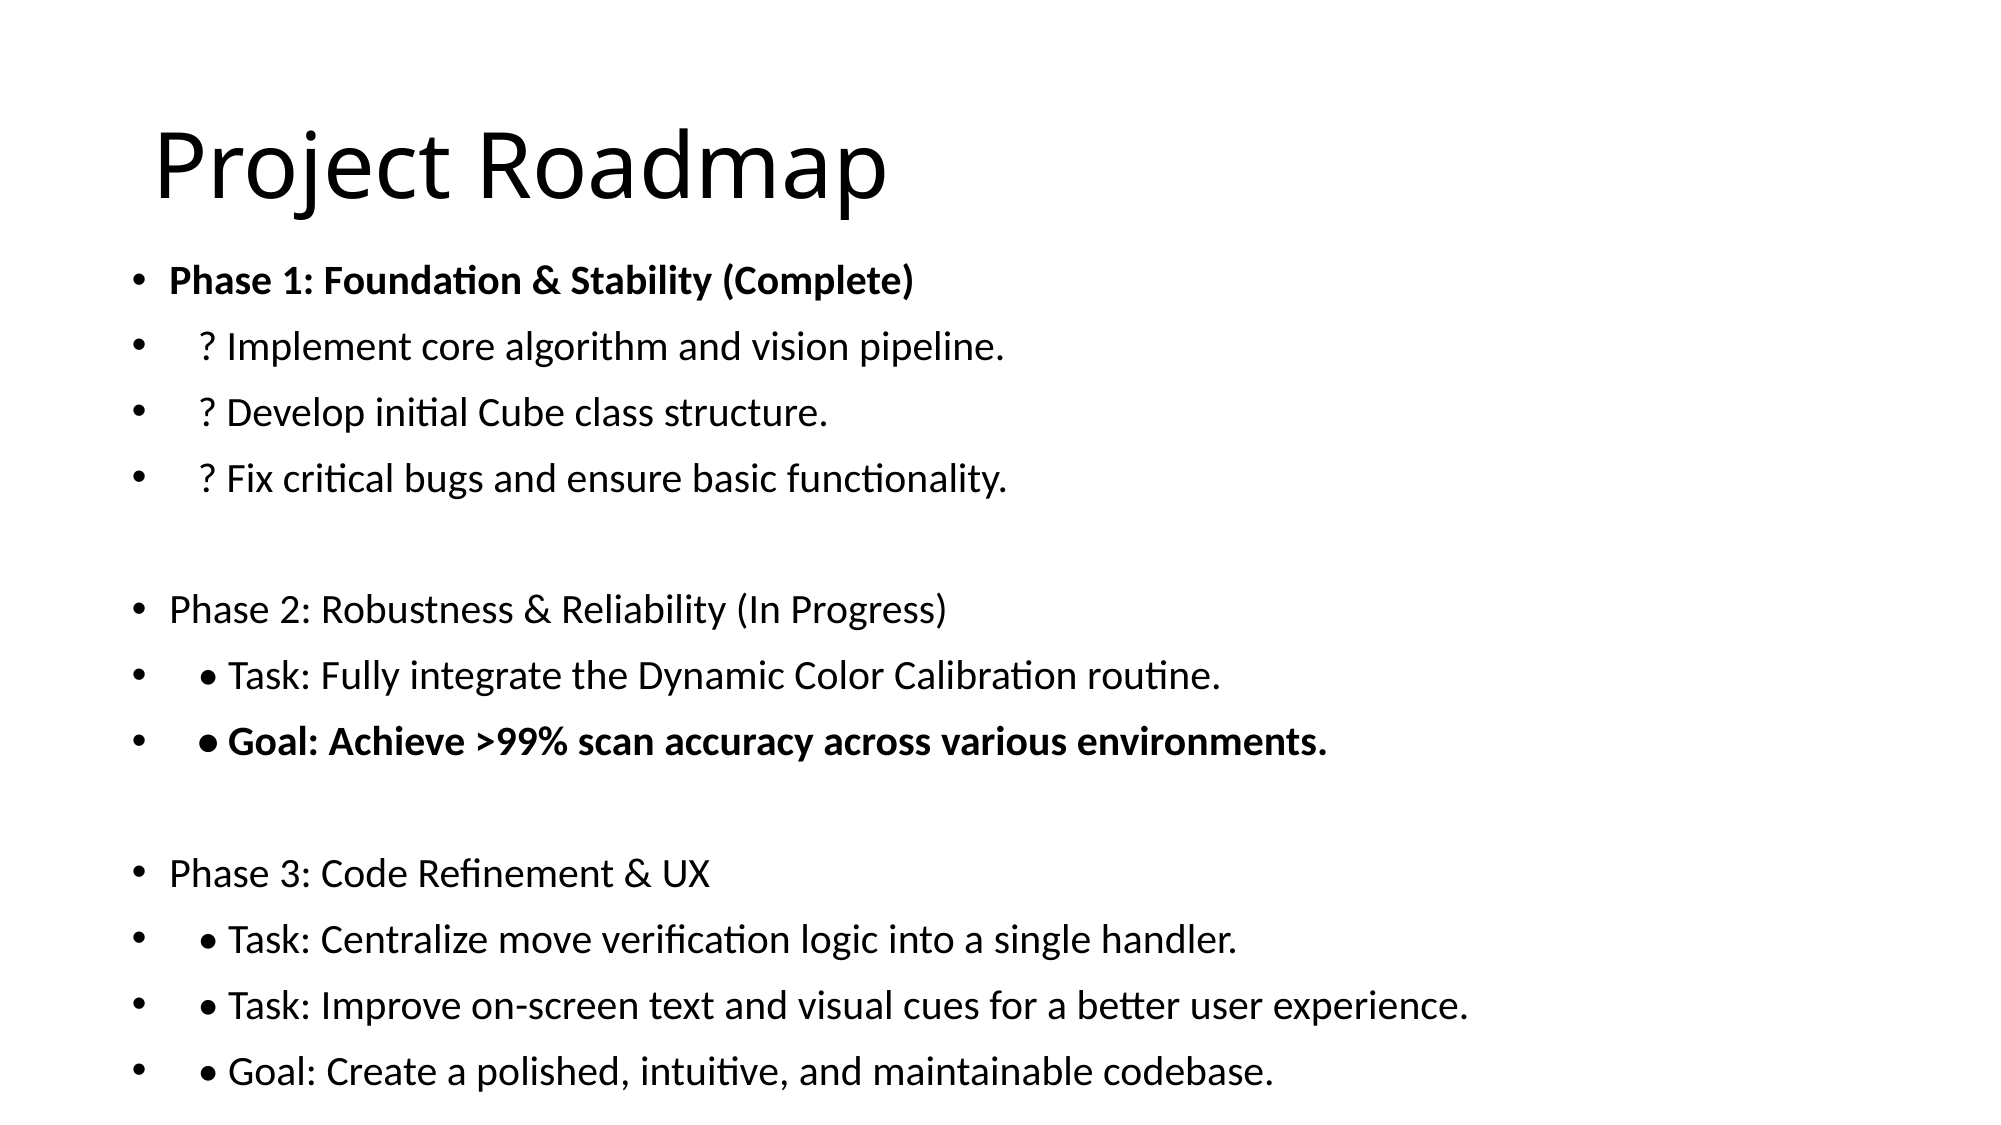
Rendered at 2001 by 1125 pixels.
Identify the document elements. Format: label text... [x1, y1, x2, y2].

list Phase 1: Foundation & Stability (Complete) ? Implement core algorithm and vision pipeline. ? Develop initial Cube class structure. ? Fix critical bugs and ensure basic functionality. Phase 2: Robustness & Reliability (In Progress) • Task: Fully integrate the Dynamic Color Calibration routine. • Goal: Achieve >99% scan accuracy across various environments. Phase 3: Code Refinement & UX • Task: Centralize move verification logic into a single handler. • Task: Improve on-screen text and visual cues for a better user experience. • Goal: Create a polished, intuitive, and maintainable codebase. [116, 251, 1842, 966]
title Project Roadmap [137, 59, 1863, 278]
